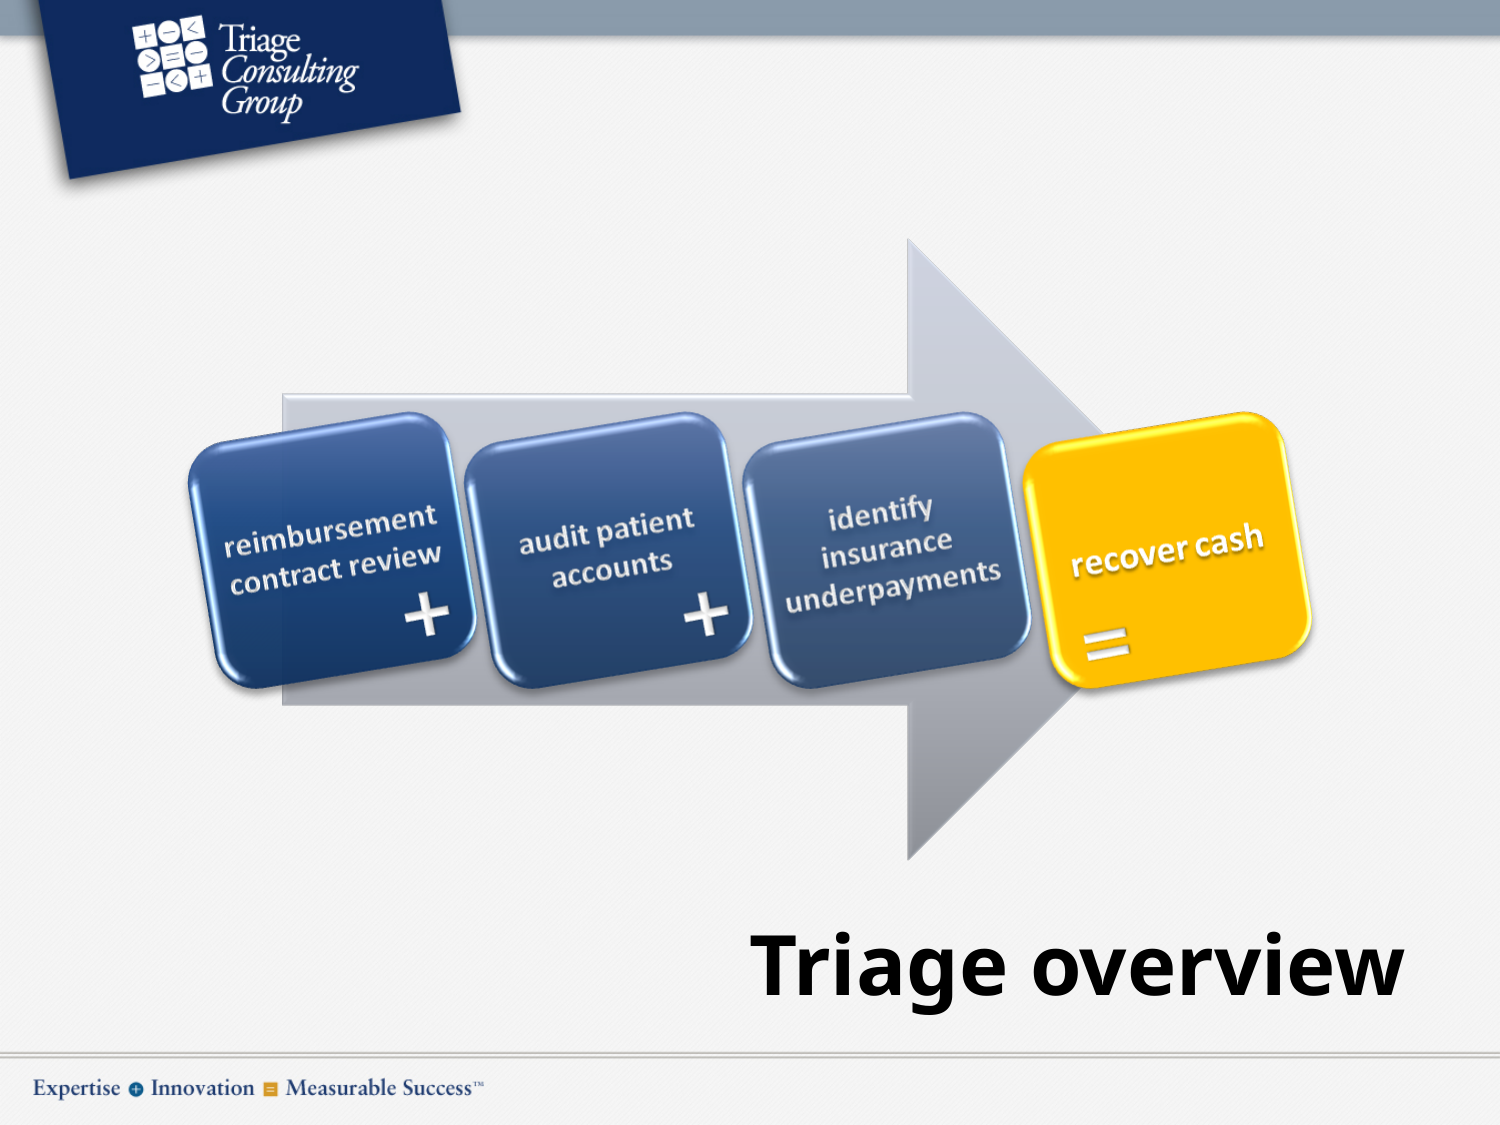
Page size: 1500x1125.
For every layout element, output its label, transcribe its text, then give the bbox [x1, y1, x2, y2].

picture [0, 0, 1500, 1125]
text_box Triage overview [474, 887, 1422, 1038]
